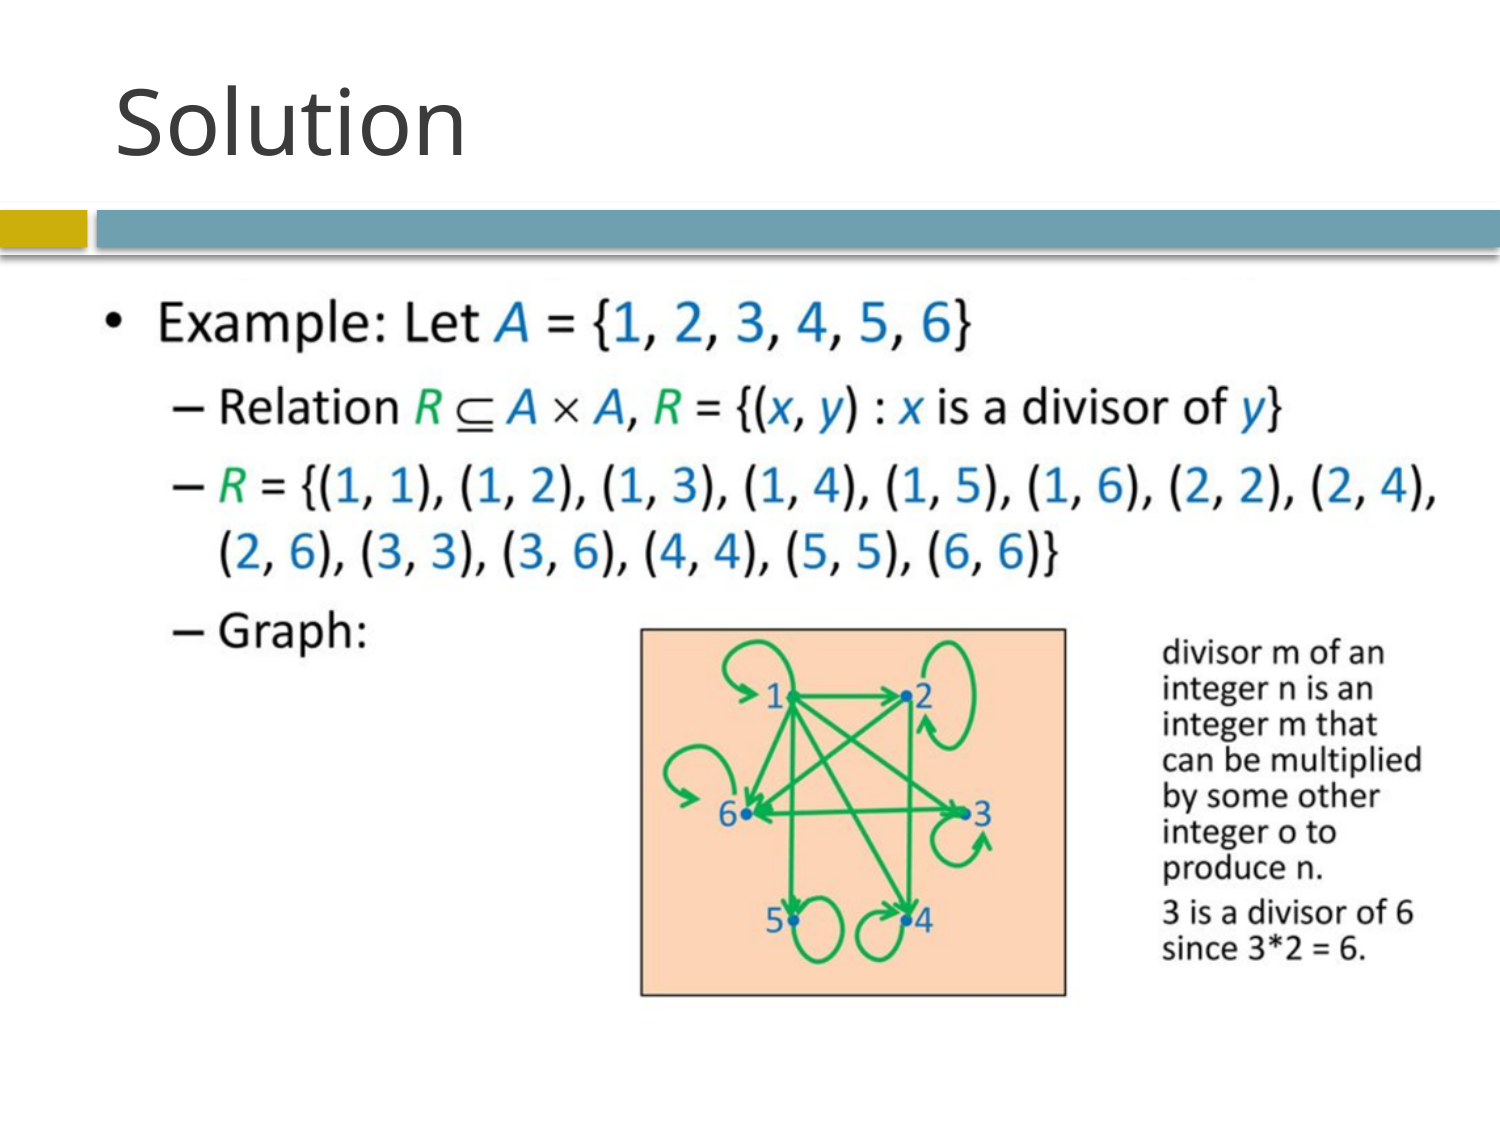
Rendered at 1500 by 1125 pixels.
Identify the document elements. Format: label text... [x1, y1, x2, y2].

picture [100, 278, 1457, 1012]
title Solution [99, 37, 1438, 200]
